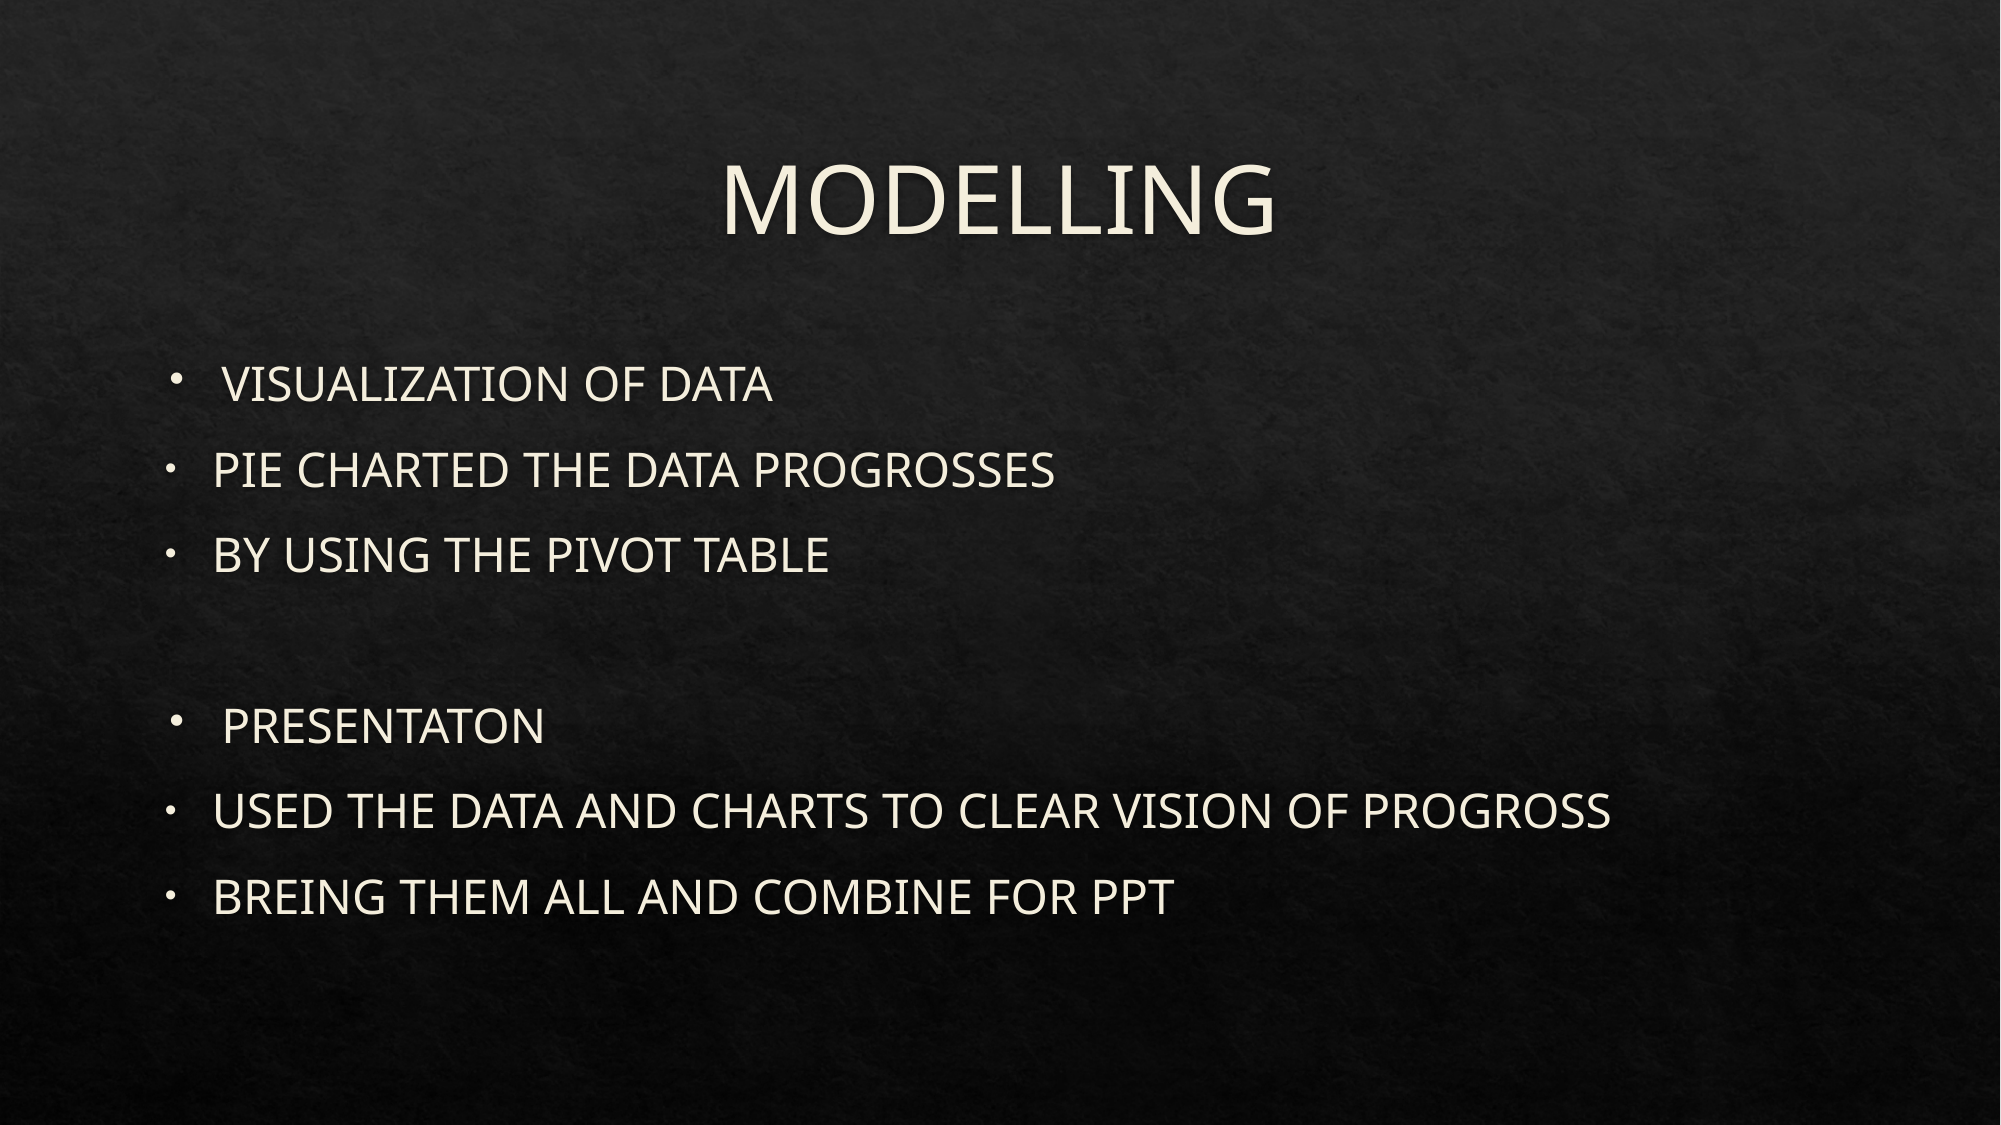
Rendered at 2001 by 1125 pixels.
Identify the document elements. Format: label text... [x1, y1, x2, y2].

title MODELLING [149, 99, 1849, 307]
list VISUALIZATION OF DATA PIE CHARTED THE DATA PROGROSSES BY USING THE PIVOT TABLE PRESENTATON USED THE DATA AND CHARTS TO CLEAR VISION OF PROGROSS BREING THEM ALL AND COMBINE FOR PPT [149, 340, 1849, 950]
